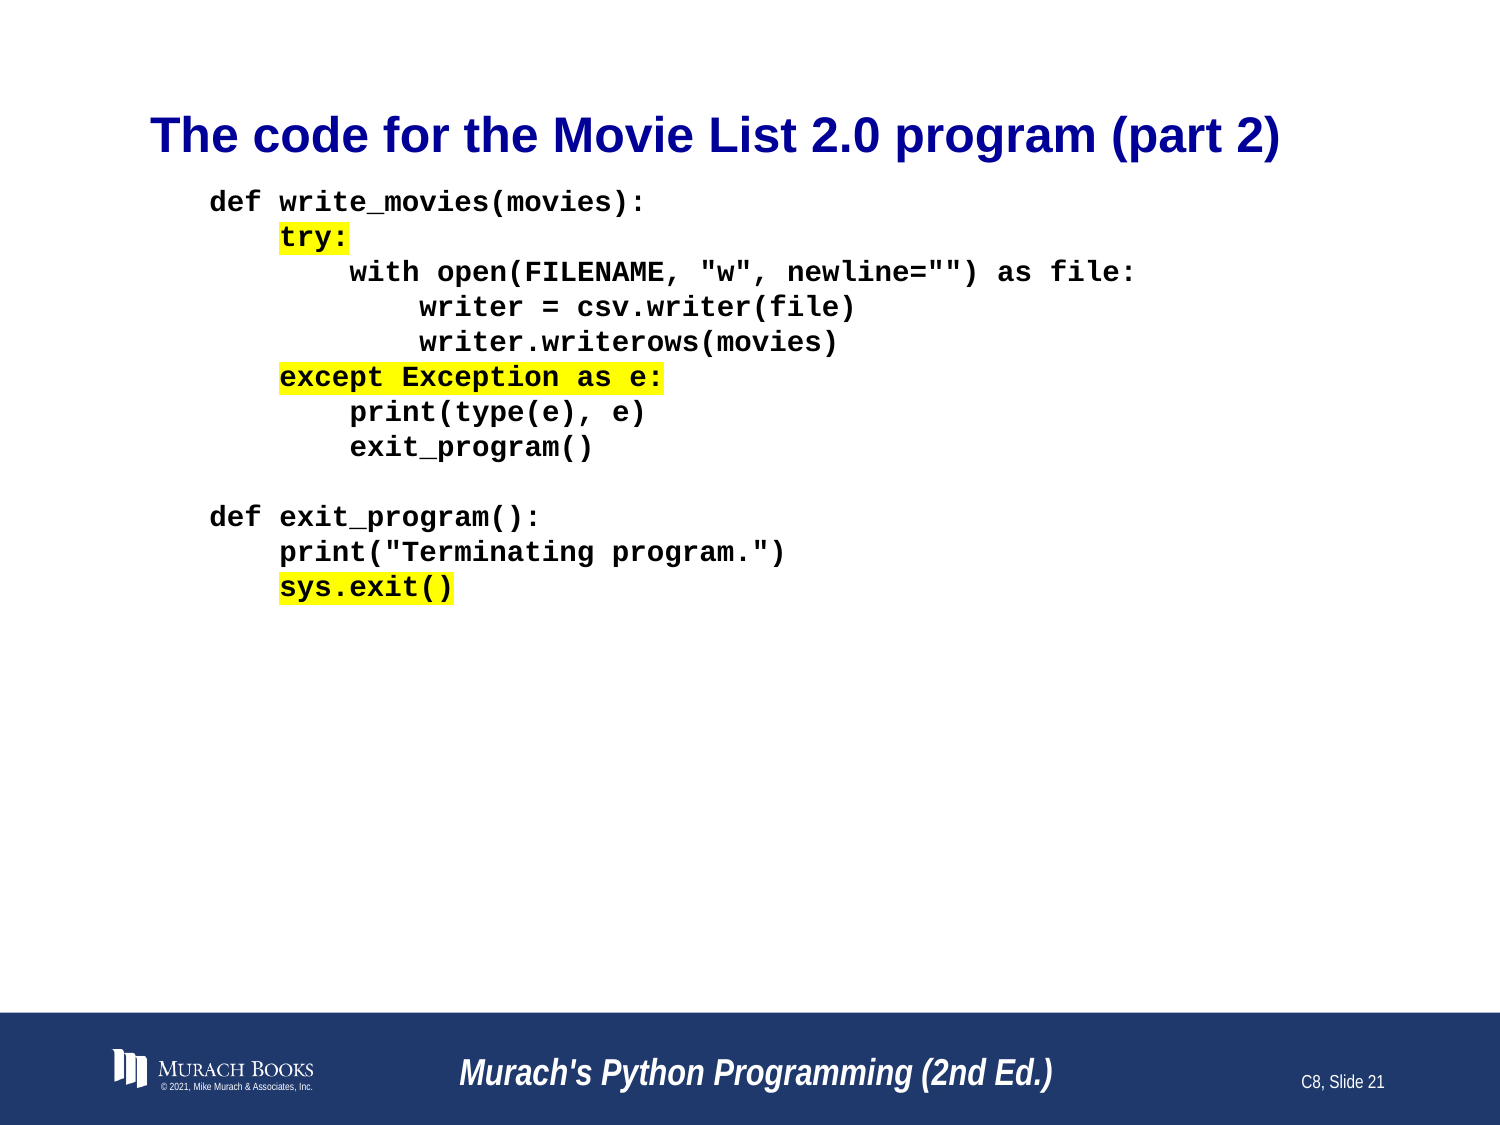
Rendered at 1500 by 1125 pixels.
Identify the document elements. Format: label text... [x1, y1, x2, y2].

title The code for the Movie List 2.0 program (part 2) [150, 102, 1350, 164]
slide_number Murach's Python Programming (2nd Ed.) [463, 1025, 1075, 1100]
footer © 2021, Mike Murach & Associates, Inc. [12, 1025, 463, 1100]
list def write_movies(movies): try: with open(FILENAME, "w", newline="") as file: writer = csv.writer(file) writer.writerows(movies) except Exception as e: print(type(e), e) exit_program() def exit_program(): print("Terminating program.") sys.exit() [137, 174, 1350, 975]
slide_number C8, Slide 21 [1087, 1025, 1400, 1100]
